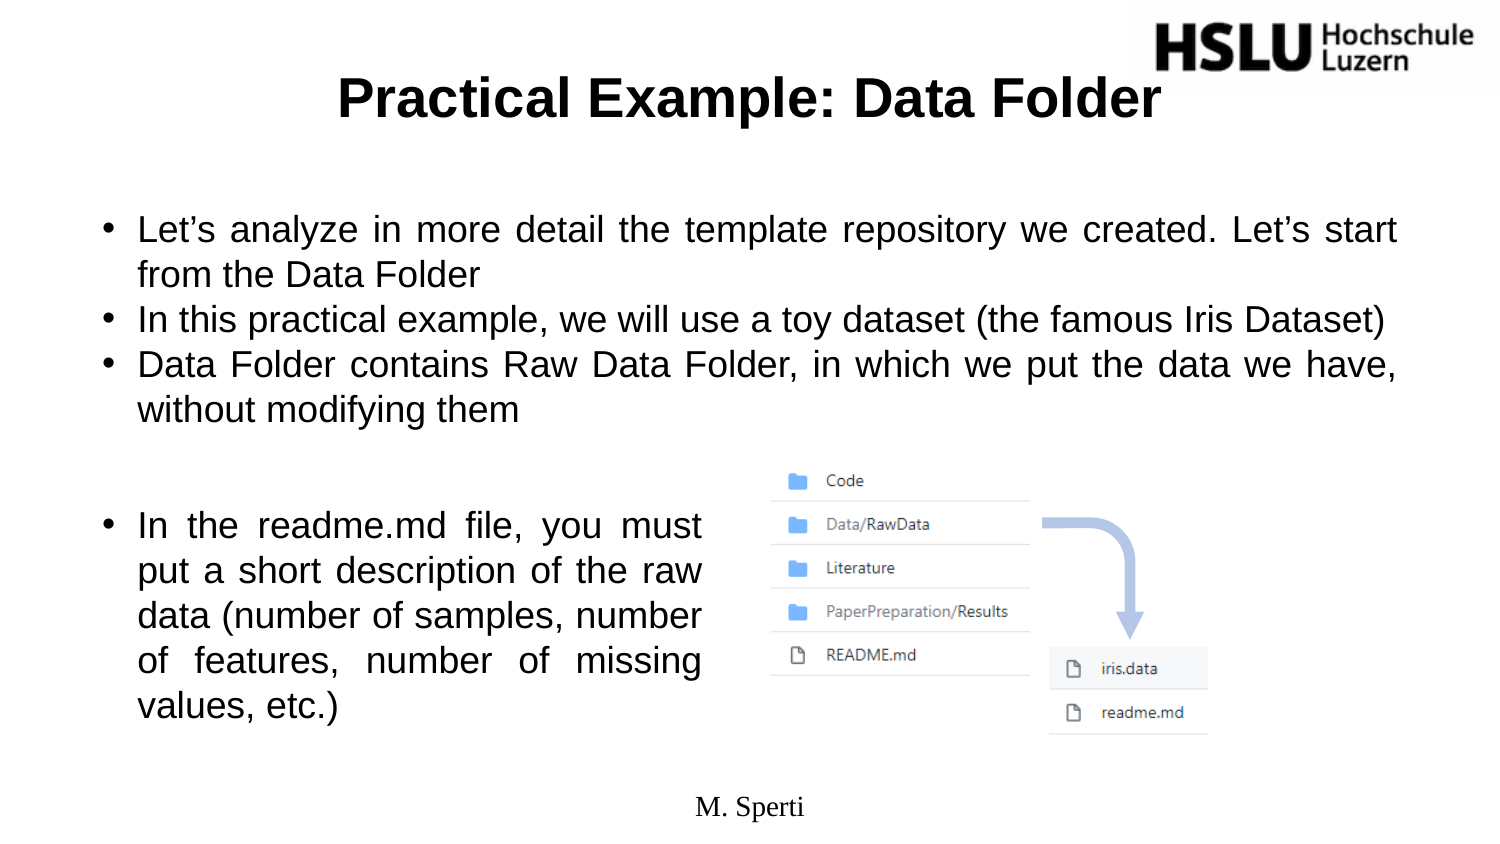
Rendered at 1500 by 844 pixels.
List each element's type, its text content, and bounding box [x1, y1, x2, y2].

text_box In the readme.md file, you must put a short description of the raw data (number of samples, number of features, number of missing values, etc.) [87, 493, 718, 734]
picture [1130, 0, 1500, 96]
text_box Practical Example: Data Folder [317, 53, 1183, 136]
footer M. Sperti [496, 782, 1004, 827]
picture [771, 458, 1031, 683]
text_box Let’s analyze in more detail the template repository we created. Let’s start from the Data Folder In this practical example, we will use a toy dataset (the famous Iris Dataset) Data Folder contains Raw Data Folder, in which we put the data we have, without modifying them [87, 197, 1413, 438]
text_box [1042, 517, 1145, 640]
picture [1049, 647, 1208, 737]
